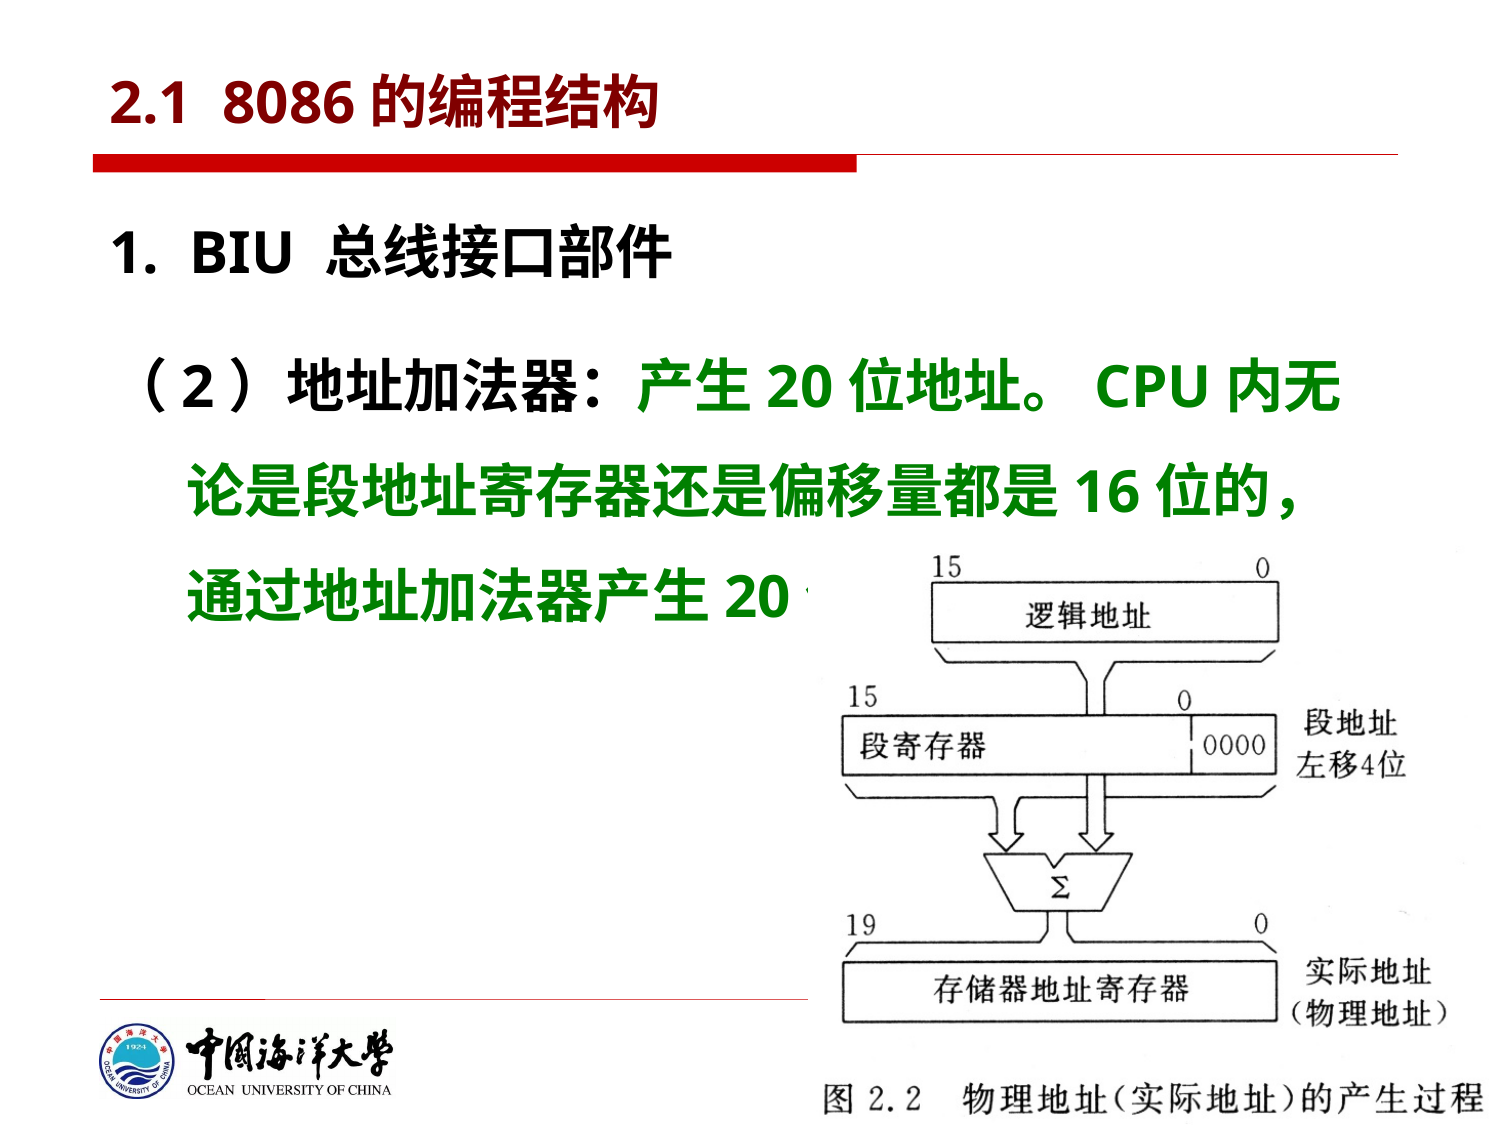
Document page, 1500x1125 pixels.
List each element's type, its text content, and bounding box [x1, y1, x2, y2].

title 2.1 8086的编程结构 [94, 30, 1407, 143]
list 1. BIU 总线接口部件 （2）地址加法器：产生20位地址。CPU内无论是段地址寄存器还是偏移量都是16位的，通过地址加法器产生20位地址。 [94, 172, 1400, 1000]
picture [808, 544, 1500, 1125]
picture [99, 1017, 396, 1099]
